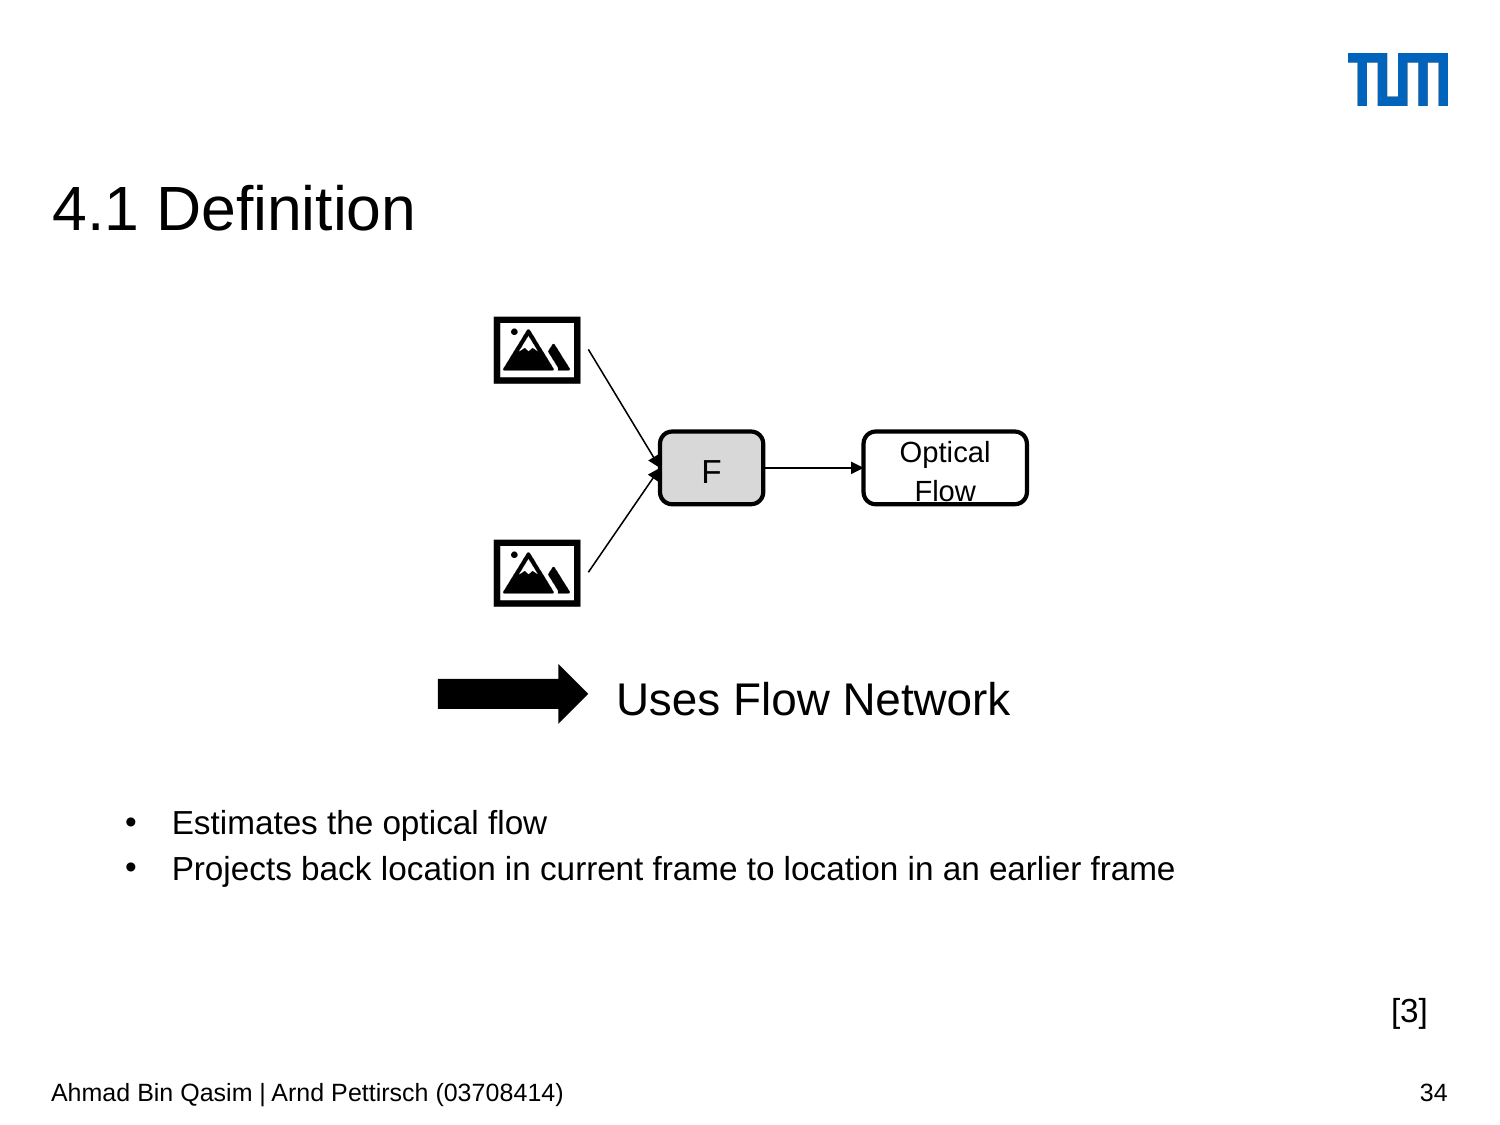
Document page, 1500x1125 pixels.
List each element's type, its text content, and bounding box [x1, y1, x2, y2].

text_box Optical Flow [863, 431, 1027, 505]
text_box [588, 467, 661, 573]
slide_number 34 [1112, 1061, 1448, 1122]
text_box Uses Flow Network [616, 662, 1091, 721]
text_box F [665, 431, 764, 505]
title 4.1 Definition [52, 163, 1449, 231]
text_box [437, 663, 589, 724]
picture [484, 520, 589, 625]
picture [1348, 53, 1448, 106]
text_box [588, 349, 661, 467]
picture [484, 297, 589, 402]
footer Ahmad Bin Qasim | Arnd Pettirsch (03708414) [51, 1061, 1112, 1122]
text_box [3] [1378, 983, 1429, 1027]
text_box Estimates the optical flow Projects back location in current frame to location in an earlier frame [124, 796, 1189, 885]
